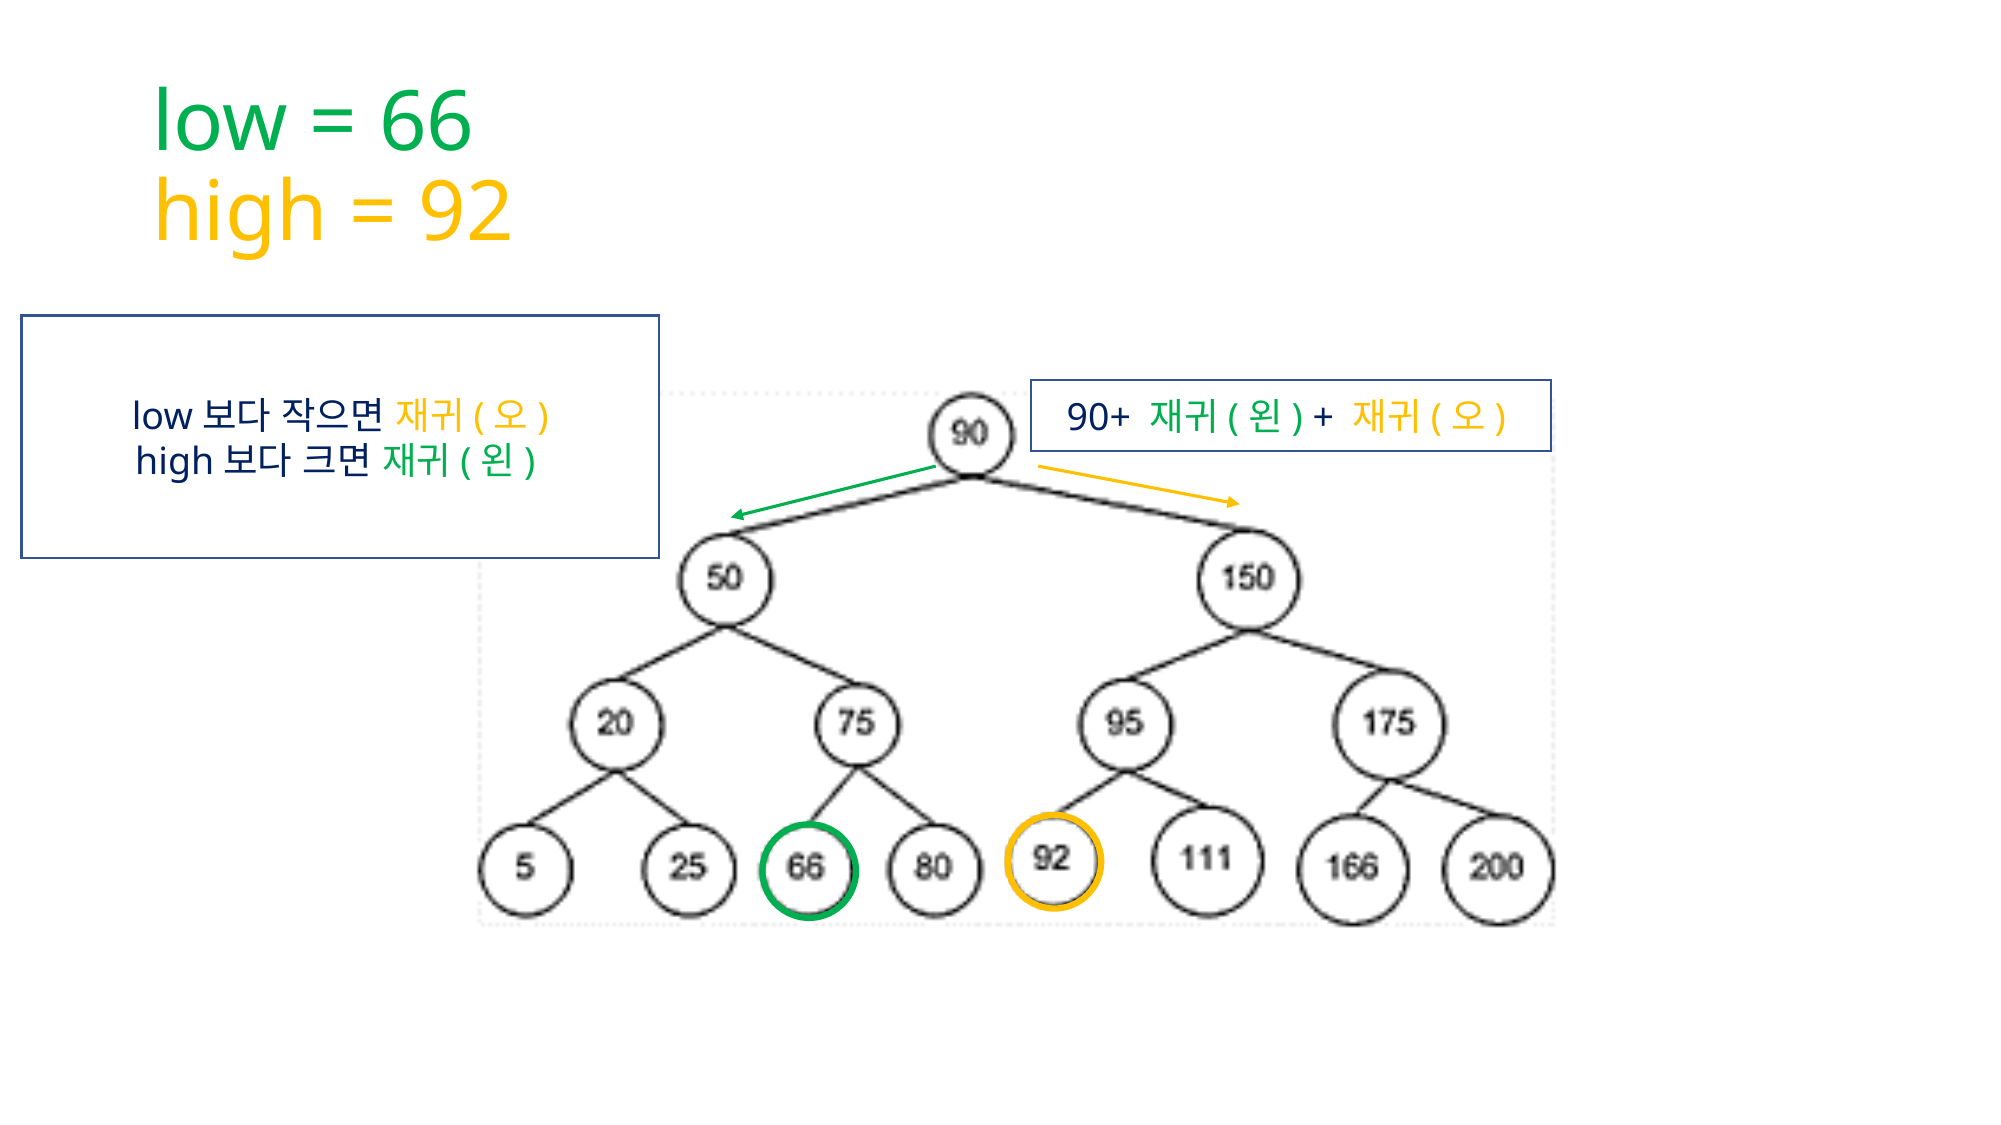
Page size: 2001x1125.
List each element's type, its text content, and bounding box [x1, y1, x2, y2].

picture [21, 315, 659, 558]
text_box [730, 466, 936, 518]
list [380, 315, 1620, 1002]
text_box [1038, 466, 1240, 505]
title low = 66 high = 92 [137, 59, 1863, 278]
